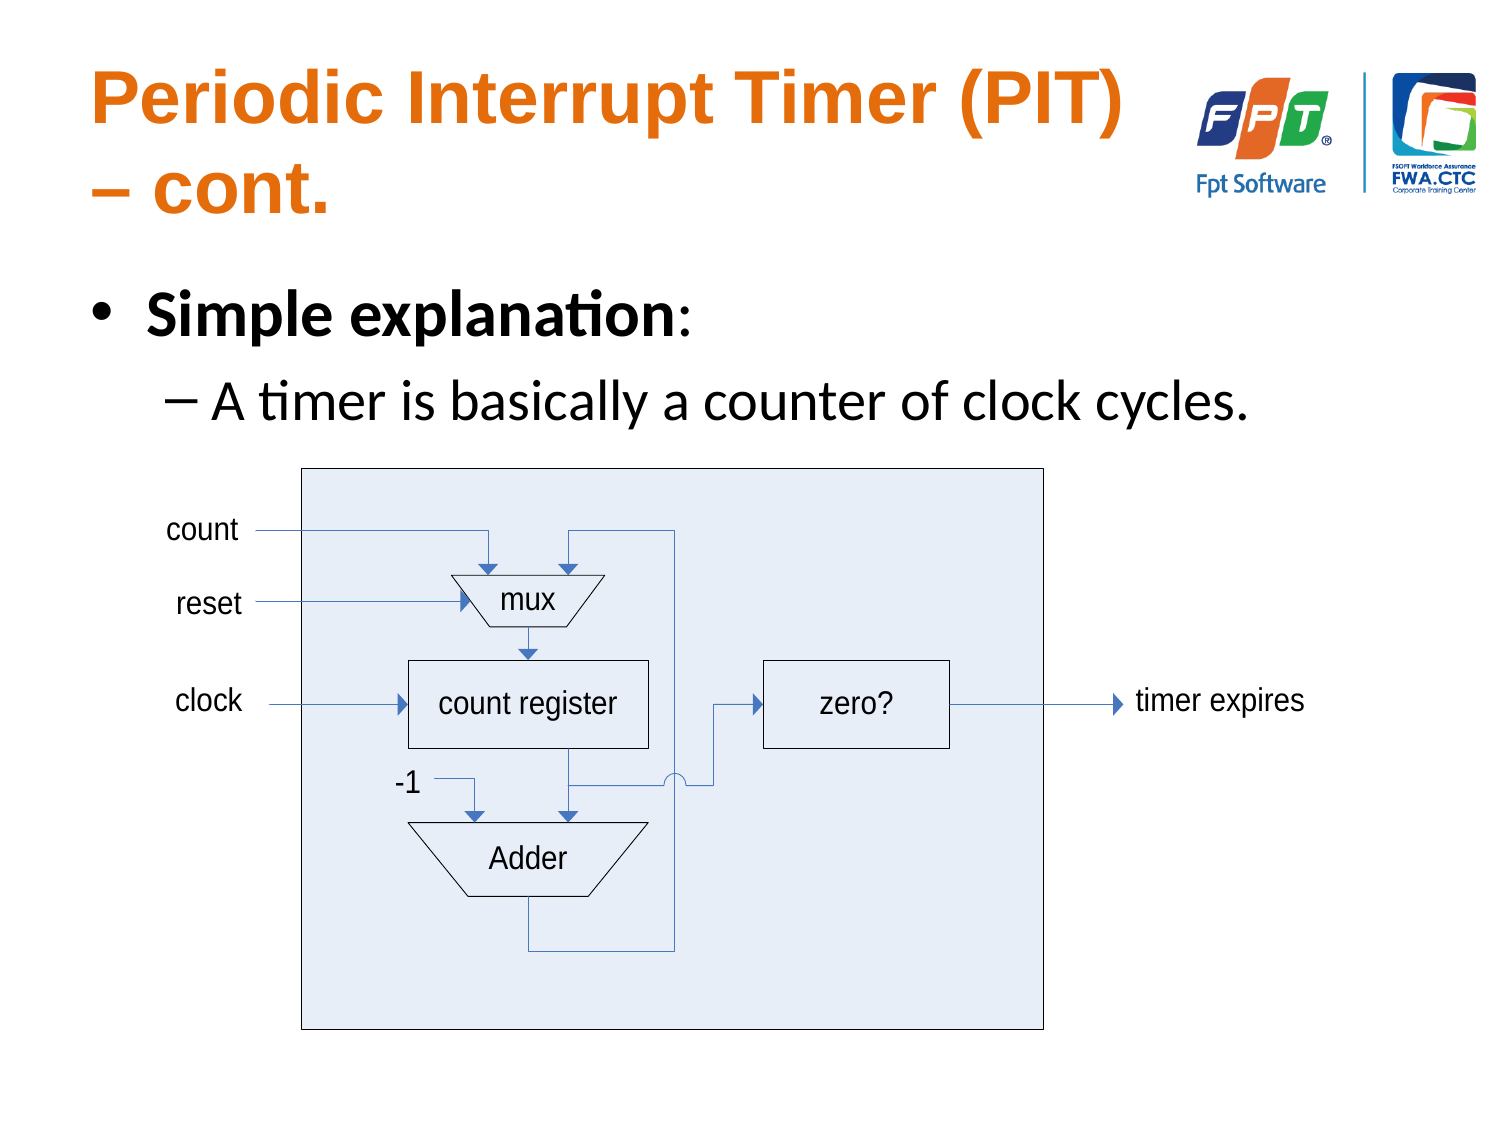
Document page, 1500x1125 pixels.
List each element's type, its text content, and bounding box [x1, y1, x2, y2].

title Periodic Interrupt Timer (PIT) – cont. [75, 45, 1199, 233]
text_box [123, 462, 1345, 1036]
picture [1199, 54, 1500, 216]
list Simple explanation: A timer is basically a counter of clock cycles. [75, 262, 1425, 1005]
